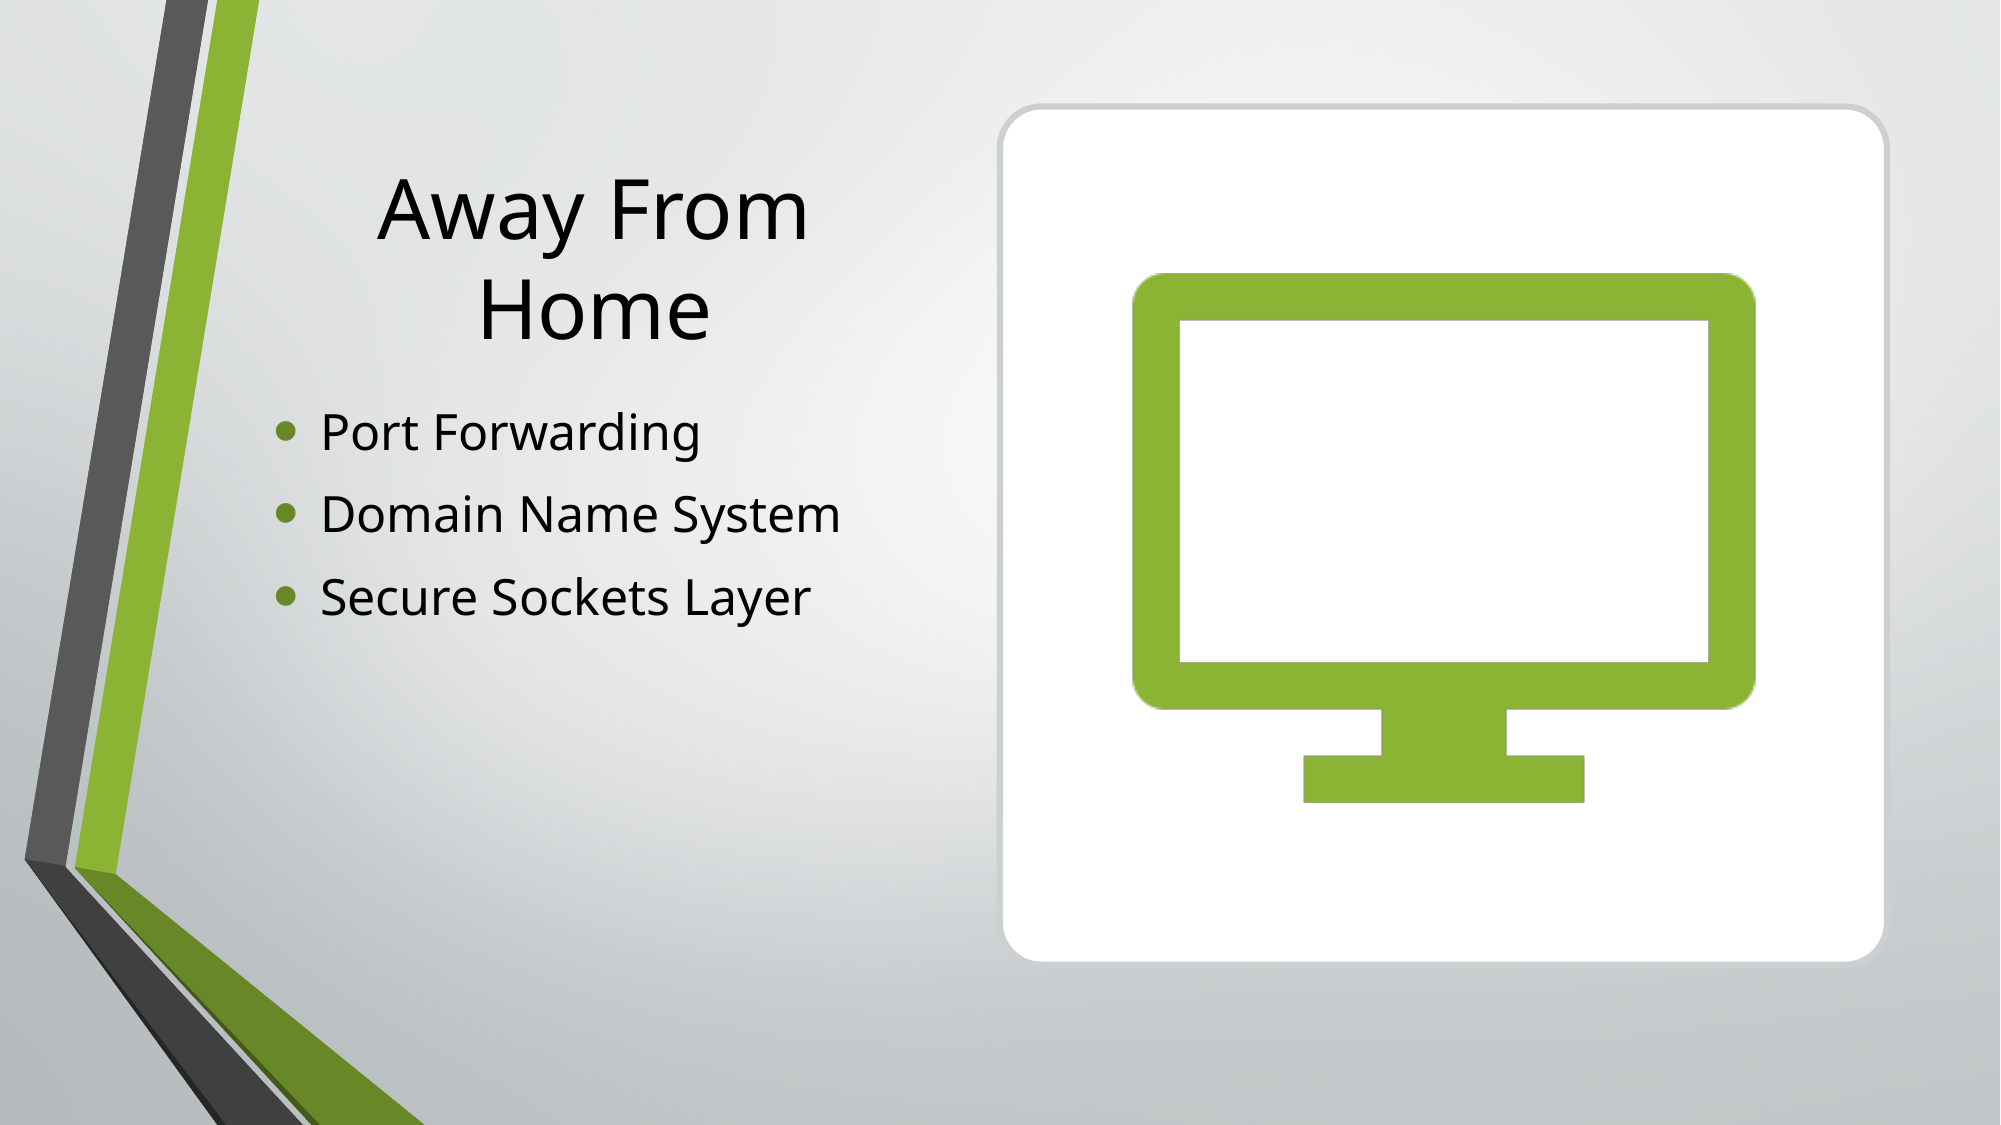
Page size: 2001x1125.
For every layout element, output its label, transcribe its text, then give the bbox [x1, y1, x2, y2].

text_box [998, 105, 1889, 967]
picture [1071, 165, 1818, 912]
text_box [24, 0, 425, 1125]
list Port Forwarding Domain Name System Secure Sockets Layer [425, 353, 961, 672]
title Away From Home [425, 112, 946, 353]
